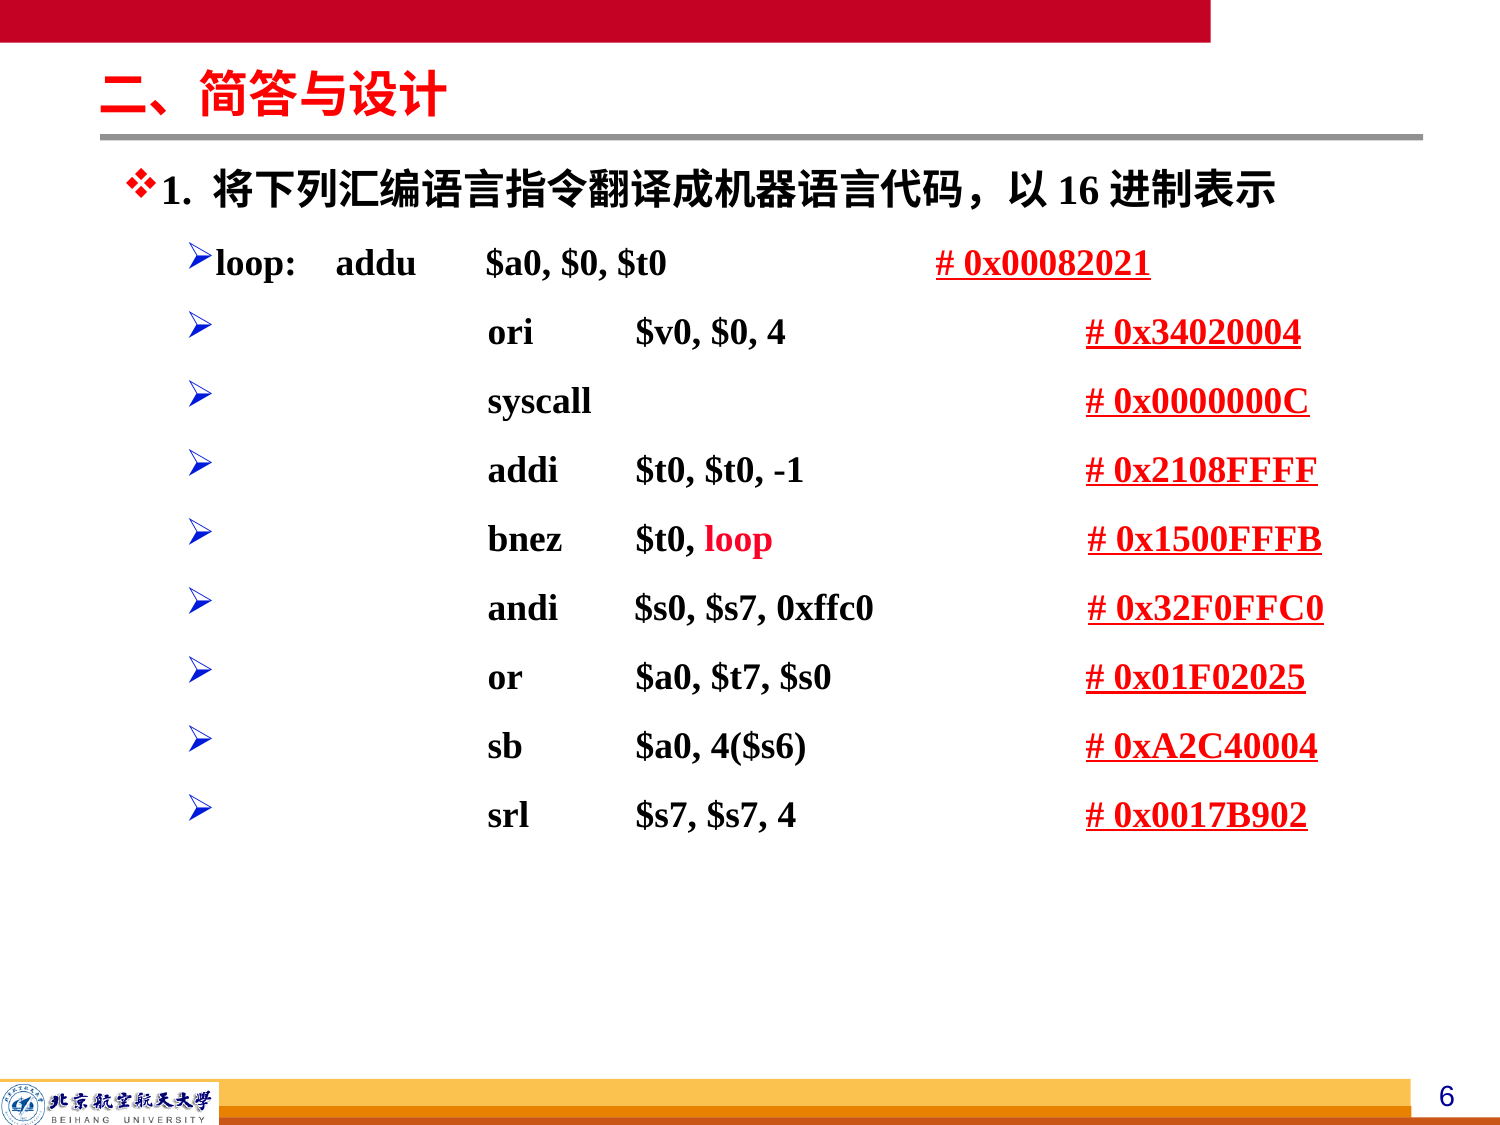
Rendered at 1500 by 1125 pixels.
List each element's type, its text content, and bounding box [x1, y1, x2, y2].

title 二、简答与设计 [88, 66, 951, 128]
list 1. 将下列汇编语言指令翻译成机器语言代码，以16进制表示 loop: addu $a0, $0, $t0 # 0x00082021 ori $v0, $0, 4 # 0x34020004 syscall # 0x0000000C addi $t0, $t0, -1 # 0x2108FFFF bnez $t0, loop # 0x1500FFFB andi $s0, $s7, 0xffc0 # 0x32F0FFC0 or $a0, $t7, $s0 # 0x01F02025 sb $a0, 4($s6) # 0xA2C40004 srl $s7, $s7, 4 # 0x0017B902 [112, 148, 1400, 874]
picture [0, 1082, 219, 1125]
